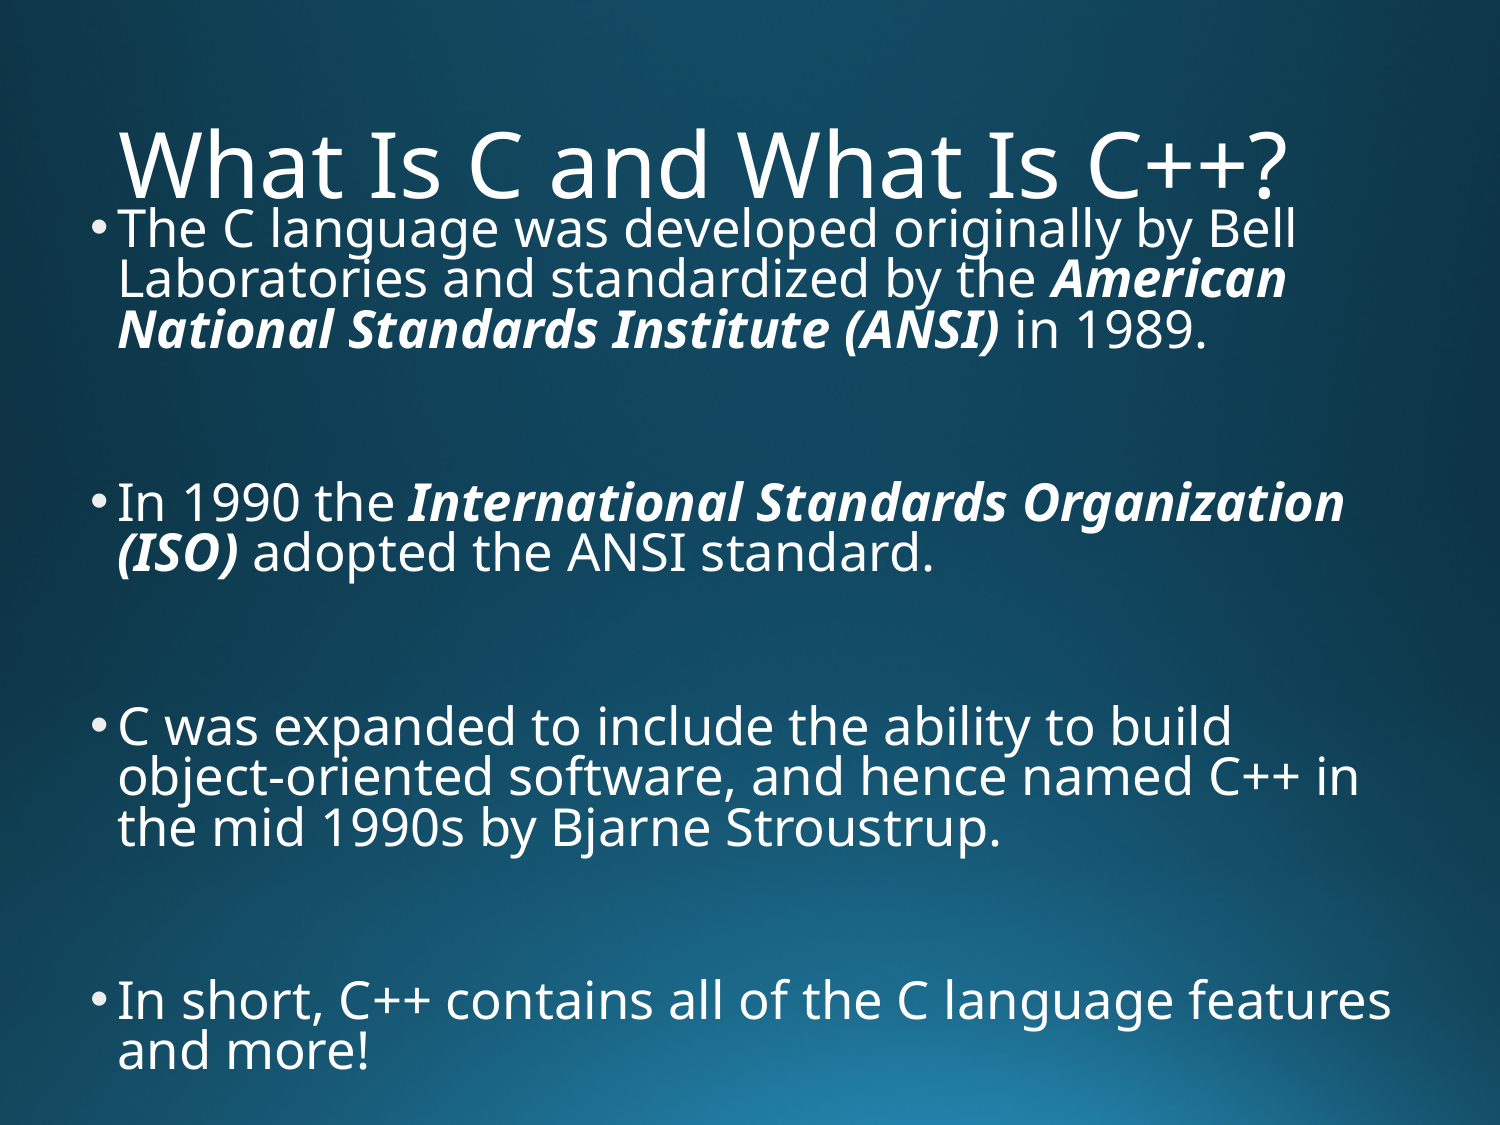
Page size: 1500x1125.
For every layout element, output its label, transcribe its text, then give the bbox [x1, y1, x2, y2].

title What Is C and What Is C++? [103, 59, 1397, 200]
list The C language was developed originally by Bell Laboratories and standardized by the American National Standards Institute (ANSI) in 1989. In 1990 the International Standards Organization (ISO) adopted the ANSI standard. C was expanded to include the ability to build object-oriented software, and hence named C++ in the mid 1990s by Bjarne Stroustrup. In short, C++ contains all of the C language features and more! [75, 200, 1425, 1088]
picture [0, 0, 1500, 1125]
